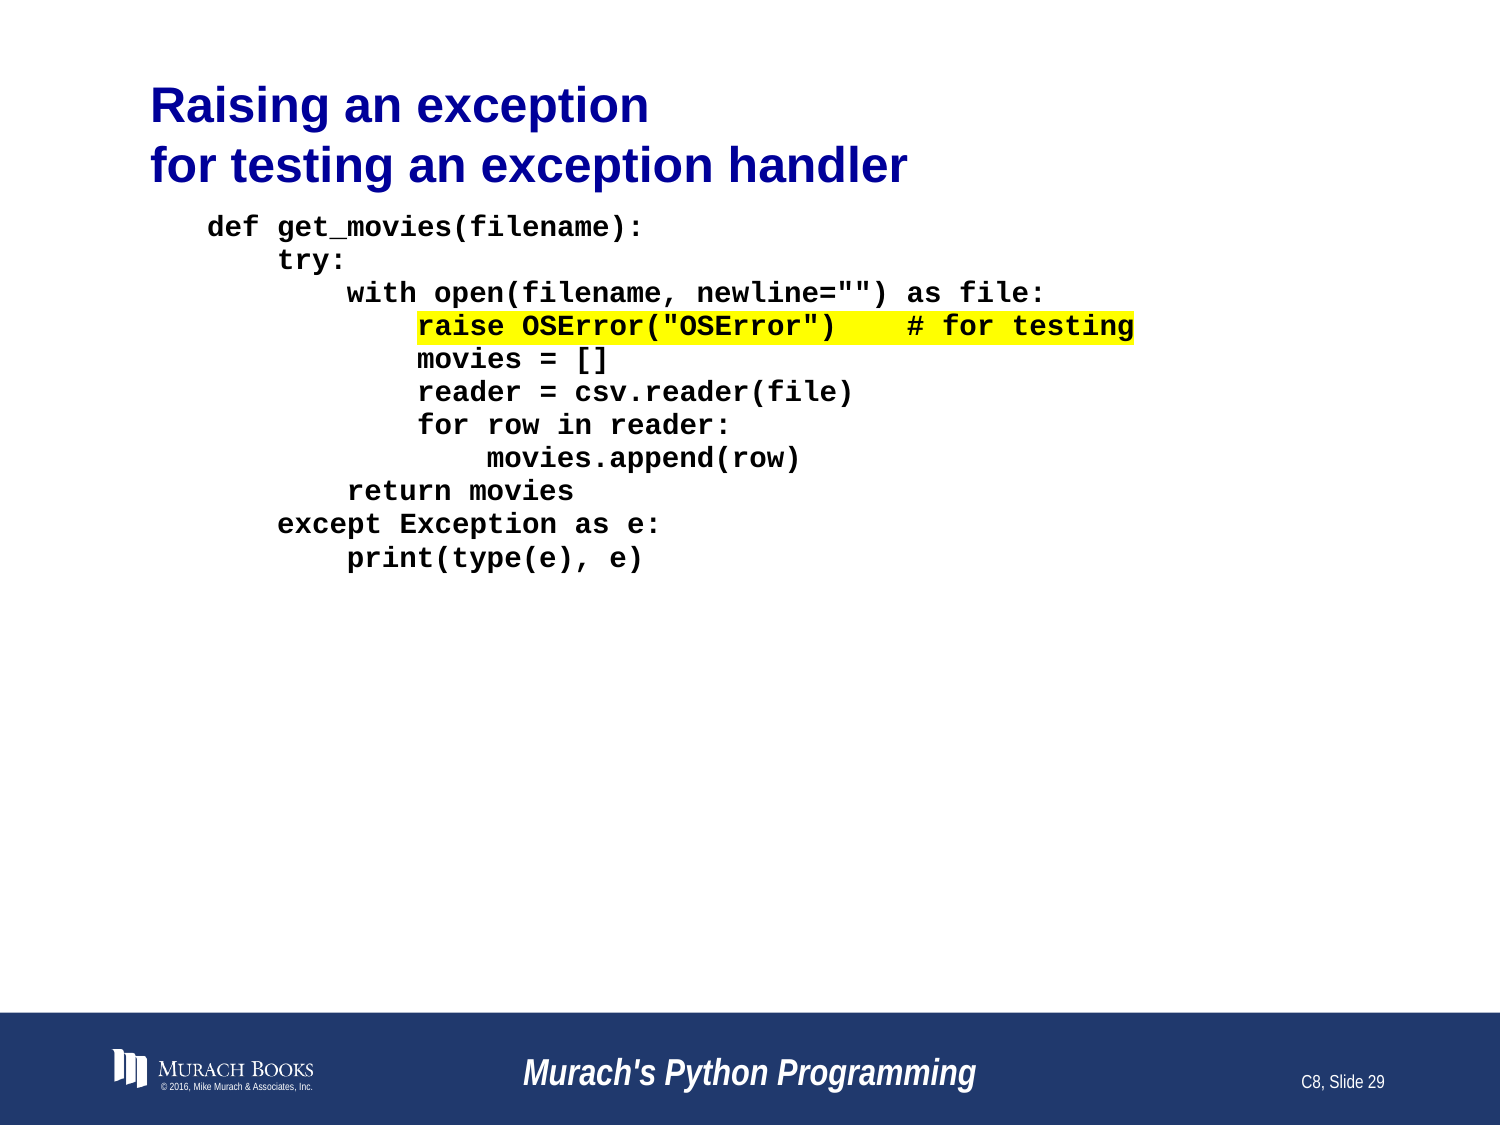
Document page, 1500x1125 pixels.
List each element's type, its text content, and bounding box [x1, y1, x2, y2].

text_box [149, 212, 1348, 582]
slide_number Murach's Python Programming [463, 1025, 1050, 1100]
footer © 2016, Mike Murach & Associates, Inc. [12, 1025, 463, 1100]
slide_number C8, Slide 29 [1087, 1025, 1400, 1100]
title Raising an exception for testing an exception handler [150, 72, 1350, 194]
